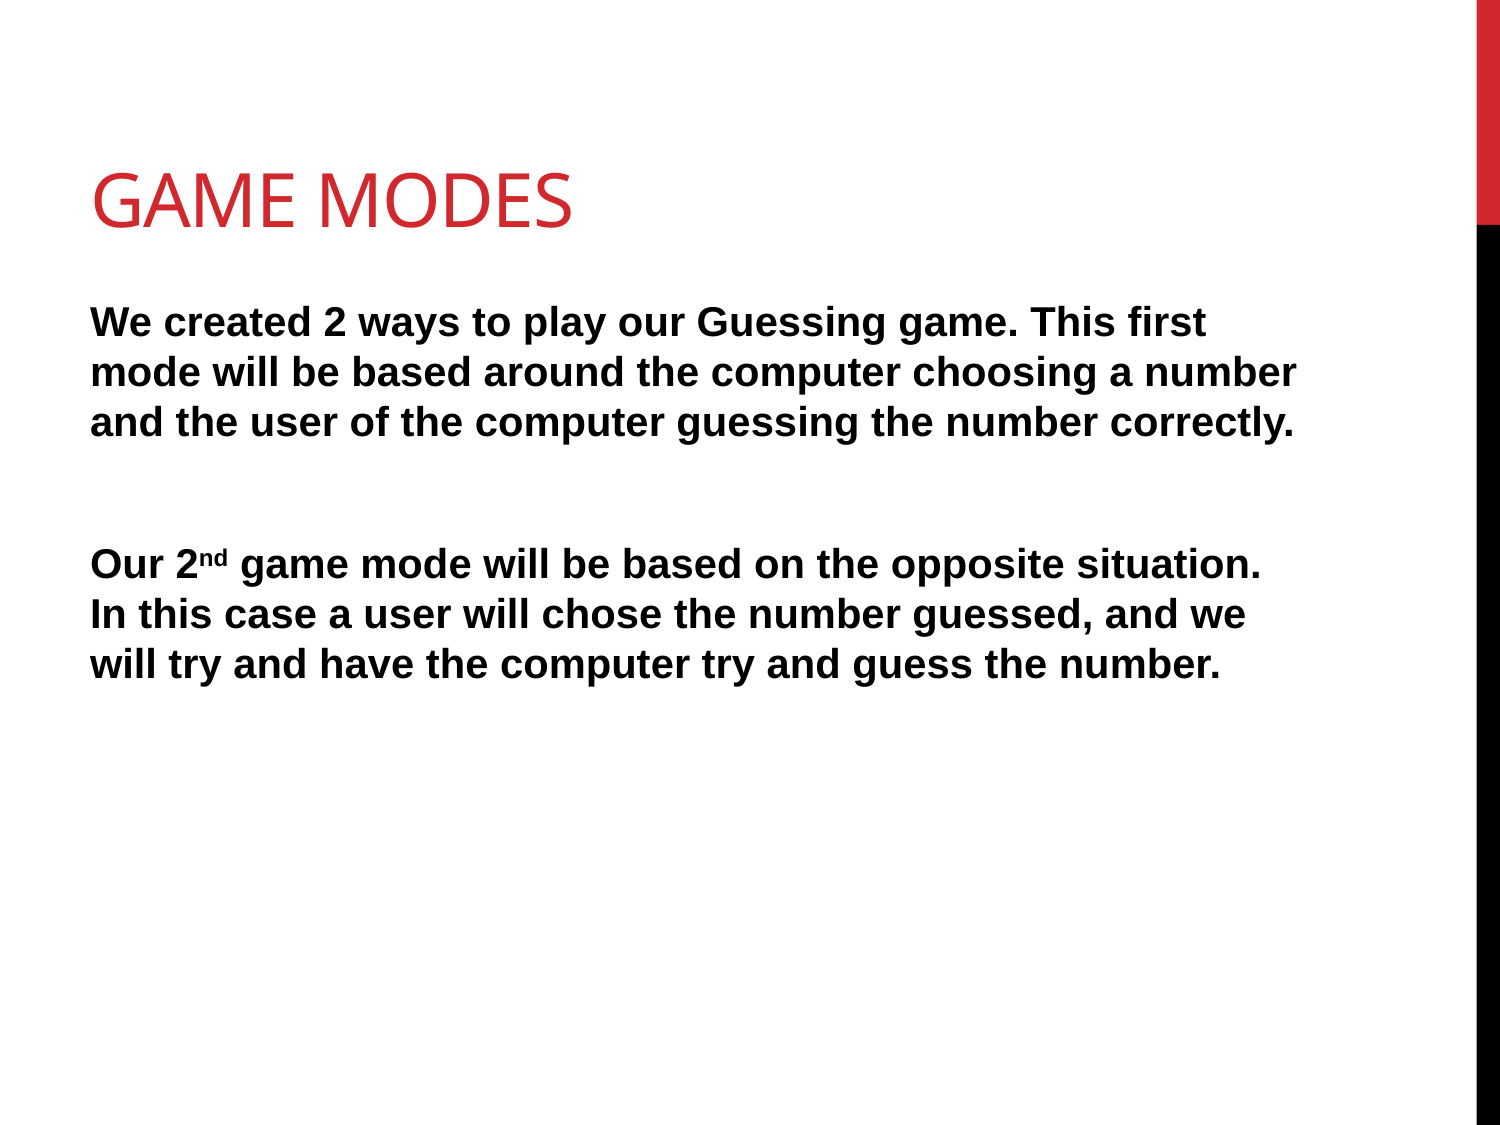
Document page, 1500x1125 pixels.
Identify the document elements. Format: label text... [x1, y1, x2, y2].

list We created 2 ways to play our Guessing game. This first mode will be based around the computer choosing a number and the user of the computer guessing the number correctly. Our 2nd game mode will be based on the opposite situation. In this case a user will chose the number guessed, and we will try and have the computer try and guess the number. [75, 287, 1325, 1005]
title Game Modes [75, 25, 1025, 250]
